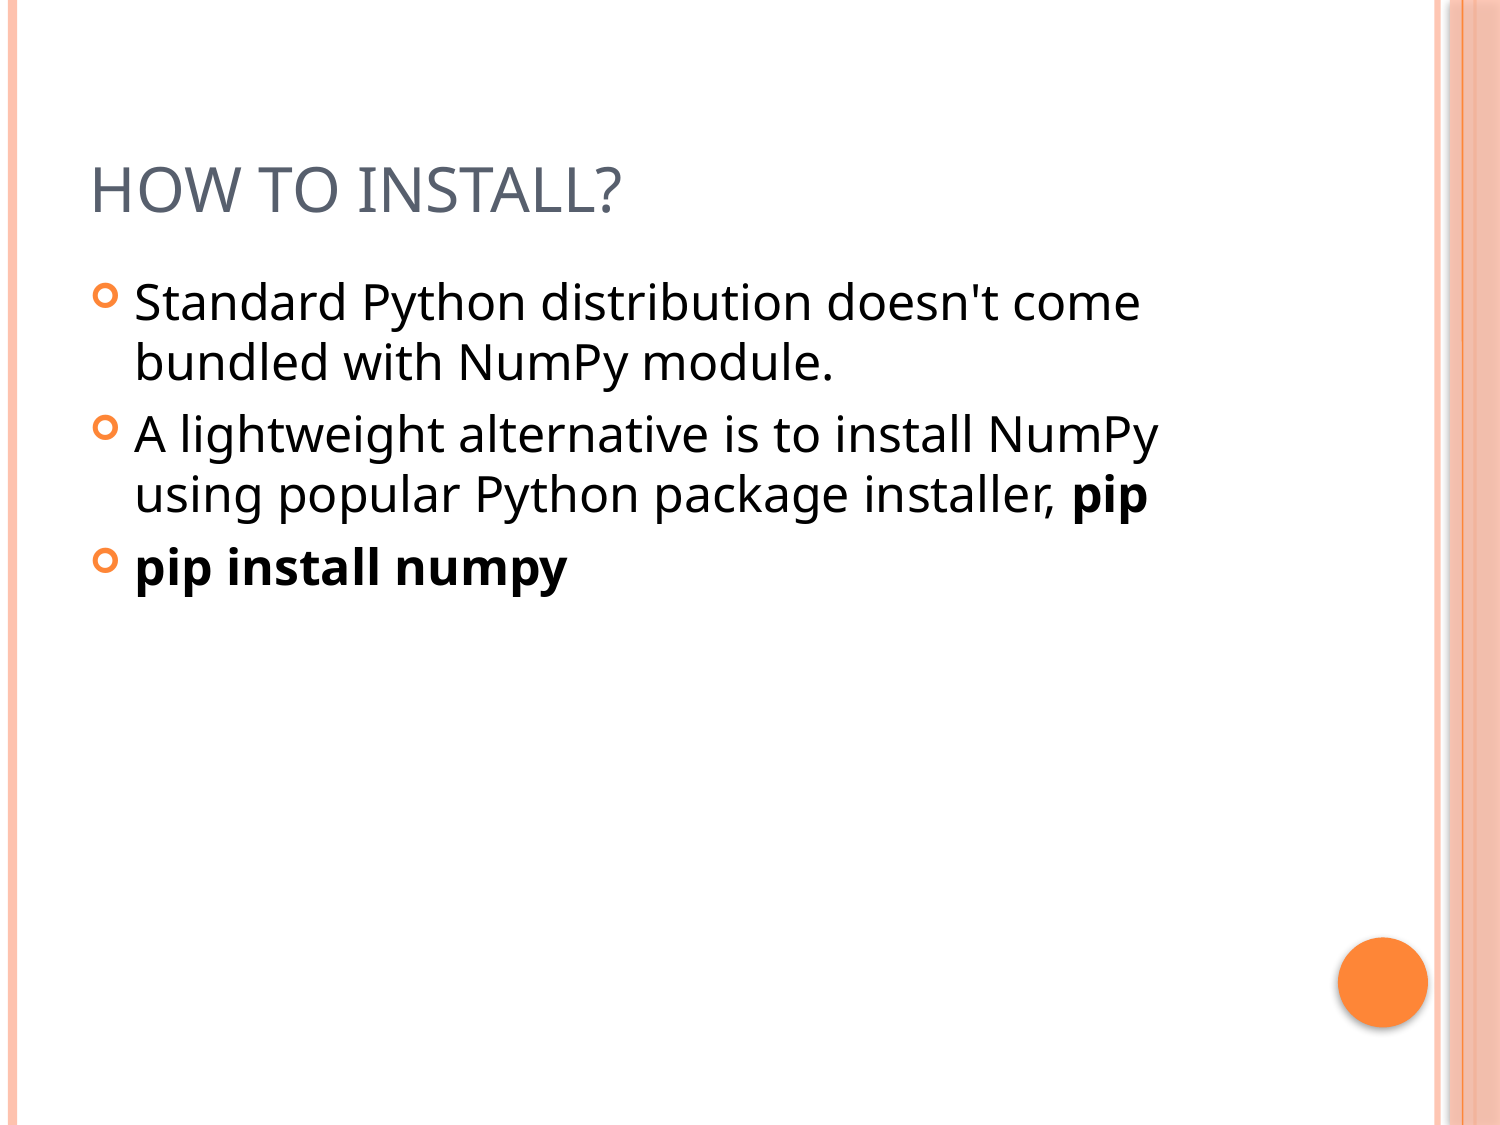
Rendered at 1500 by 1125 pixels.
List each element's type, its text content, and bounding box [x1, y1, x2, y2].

list Standard Python distribution doesn't come bundled with NumPy module. A lightweight alternative is to install NumPy using popular Python package installer, pip pip install numpy [75, 262, 1300, 1062]
title How to install? [75, 45, 1300, 233]
